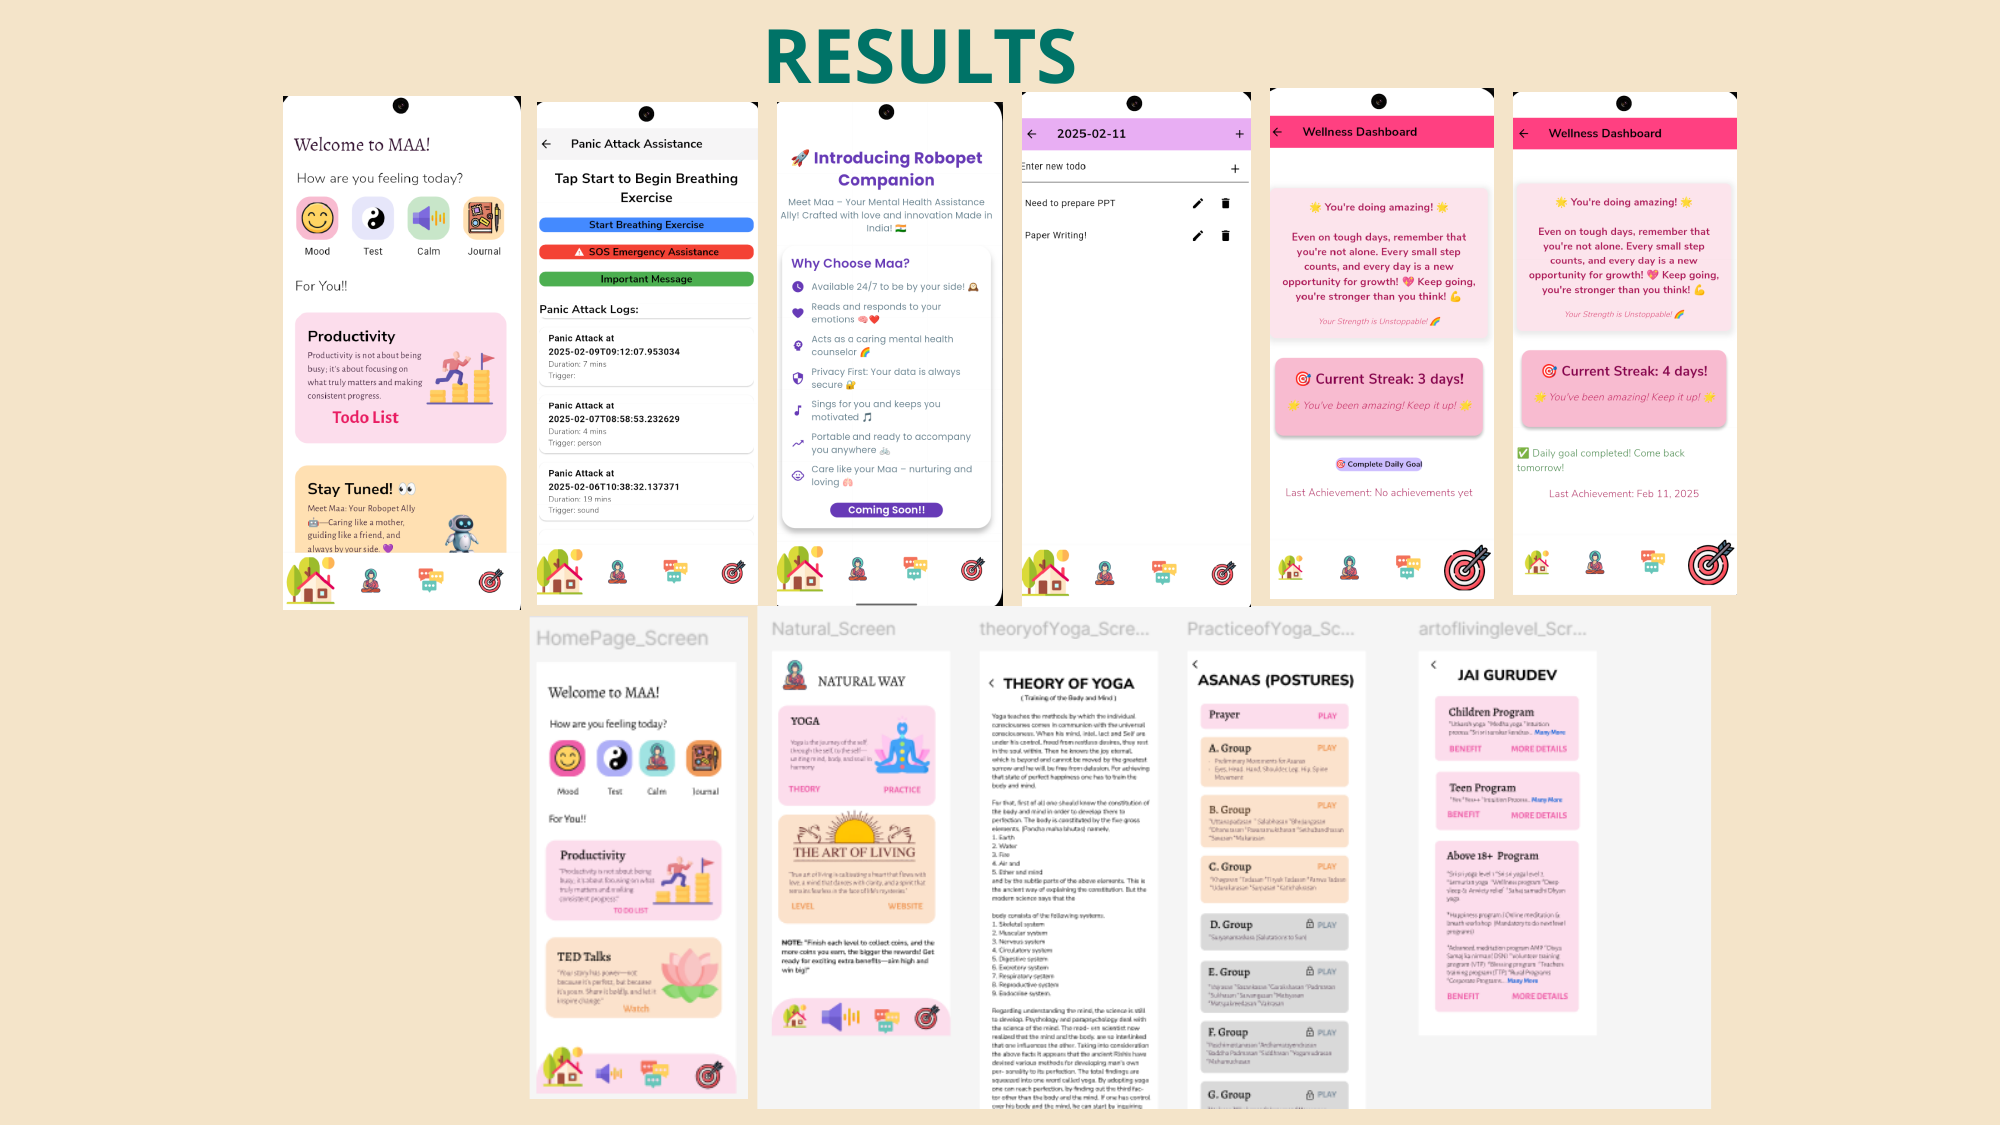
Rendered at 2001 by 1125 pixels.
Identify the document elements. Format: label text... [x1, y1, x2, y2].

picture [529, 616, 749, 1099]
picture [1269, 88, 1494, 599]
picture [283, 96, 521, 611]
text_box RESULTS [747, 1, 2000, 108]
picture [1513, 91, 1737, 596]
picture [537, 91, 1712, 1110]
